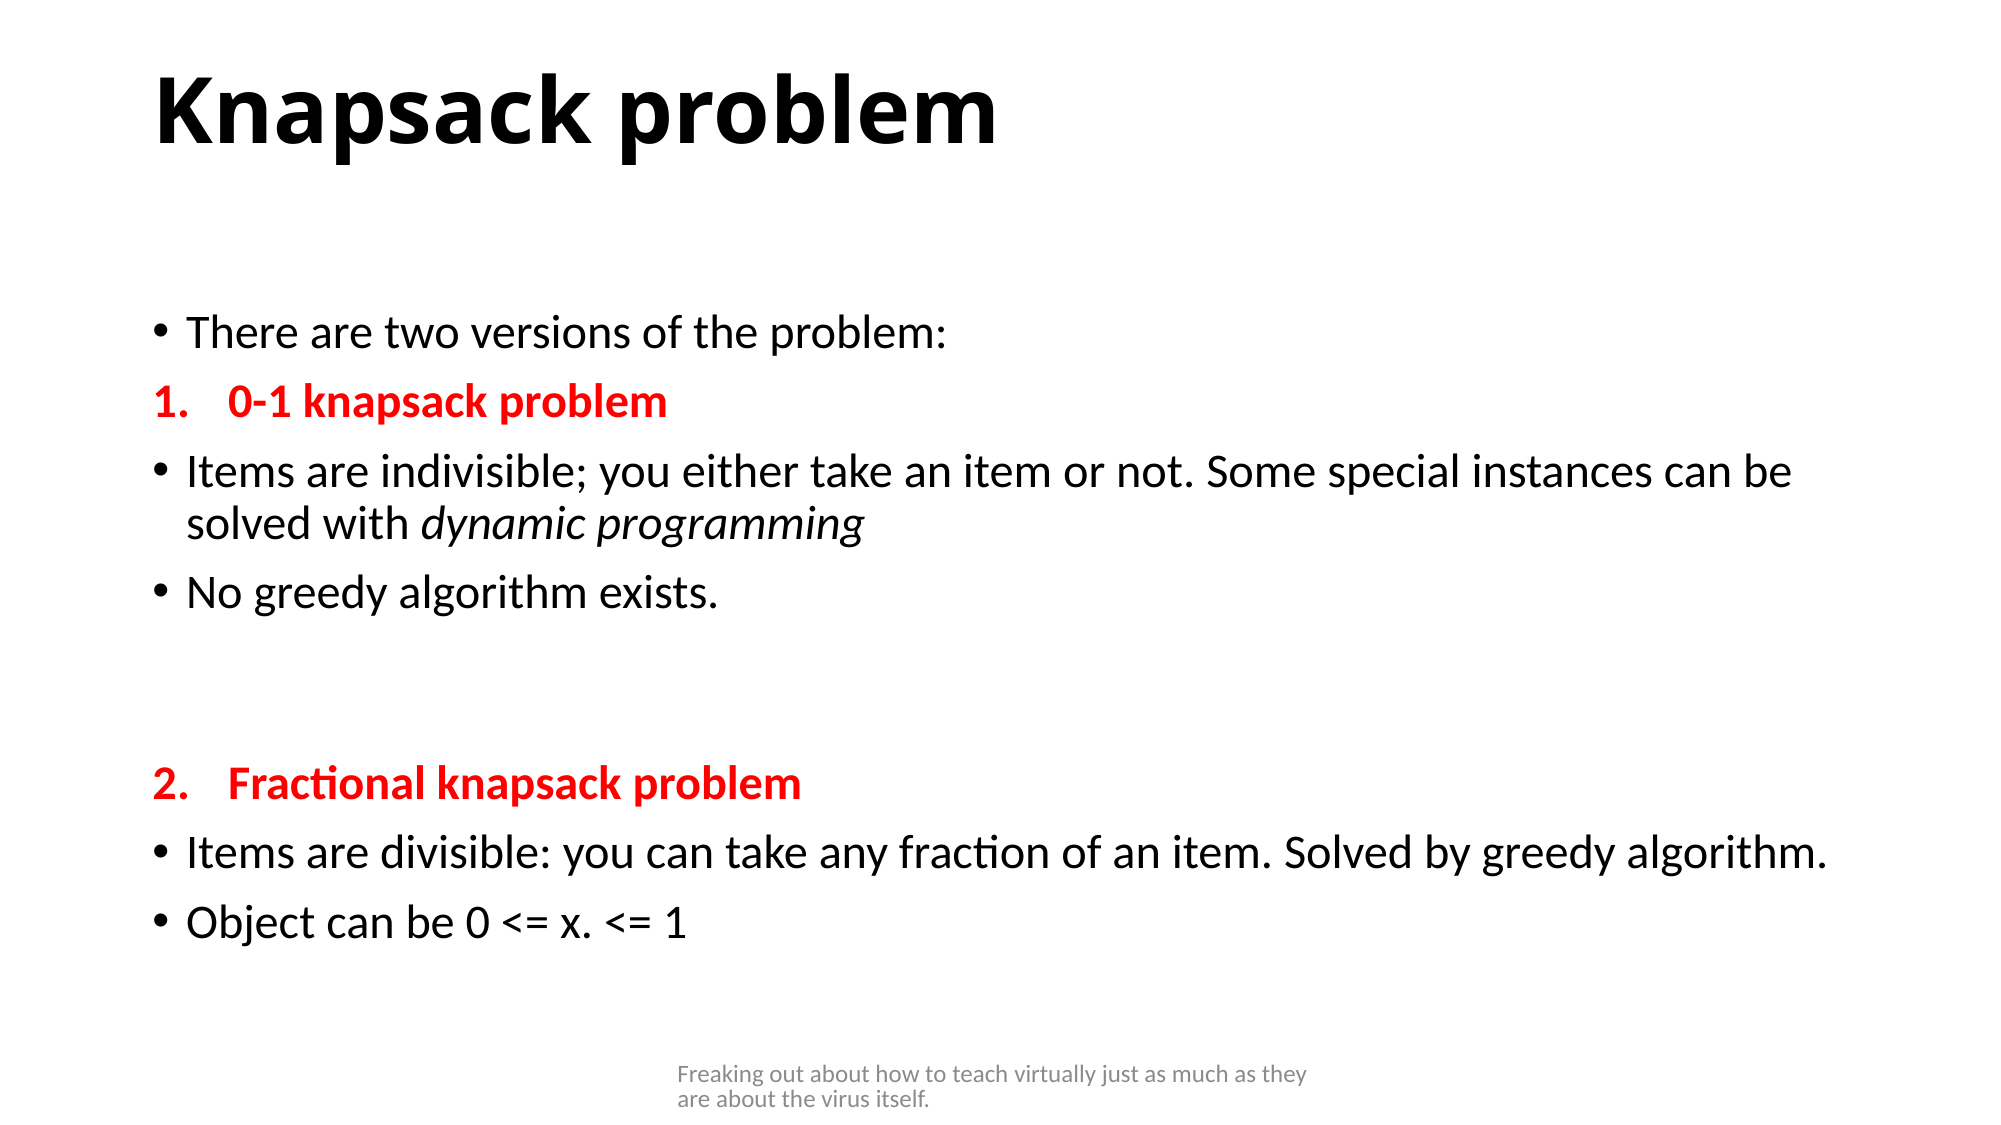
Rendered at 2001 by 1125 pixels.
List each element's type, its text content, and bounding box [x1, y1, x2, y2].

footer Freaking out about how to teach virtually just as much as they are about the virus itself. [662, 1042, 1338, 1103]
title Knapsack problem [137, 59, 1863, 278]
list There are two versions of the problem: 0-1 knapsack problem Items are indivisible; you either take an item or not. Some special instances can be solved with dynamic programming No greedy algorithm exists. Fractional knapsack problem Items are divisible: you can take any fraction of an item. Solved by greedy algorithm. Object can be 0 <= x. <= 1 [137, 299, 1863, 1014]
